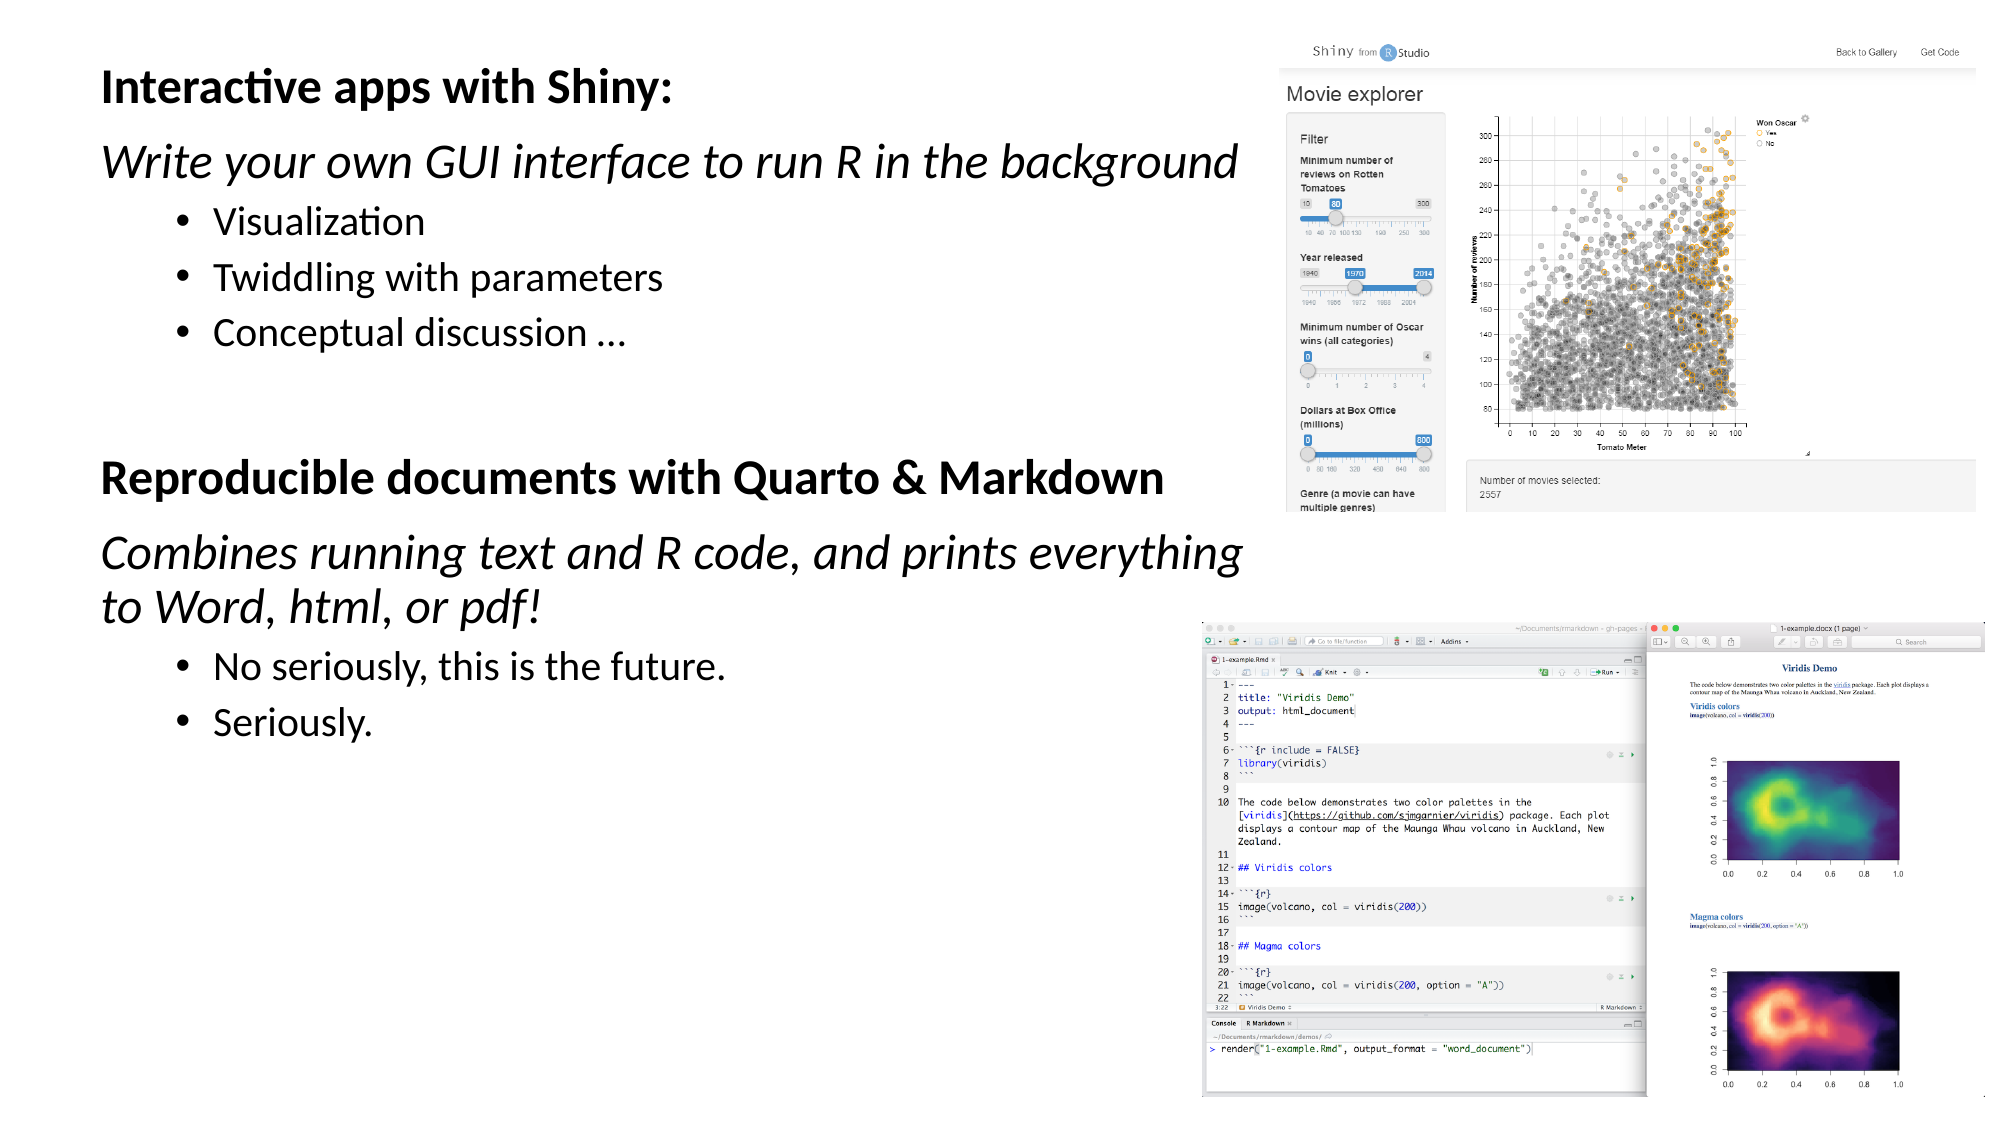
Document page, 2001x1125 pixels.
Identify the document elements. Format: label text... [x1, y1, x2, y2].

list Interactive apps with Shiny: Write your own GUI interface to run R in the background Visualization Twiddling with parameters Conceptual discussion … Reproducible documents with Quarto & Markdown Combines running text and R code, and prints everything to Word, html, or pdf! No seriously, this is the future. Seriously. [85, 53, 1284, 871]
picture [1279, 37, 1976, 512]
picture [1202, 621, 1985, 1097]
